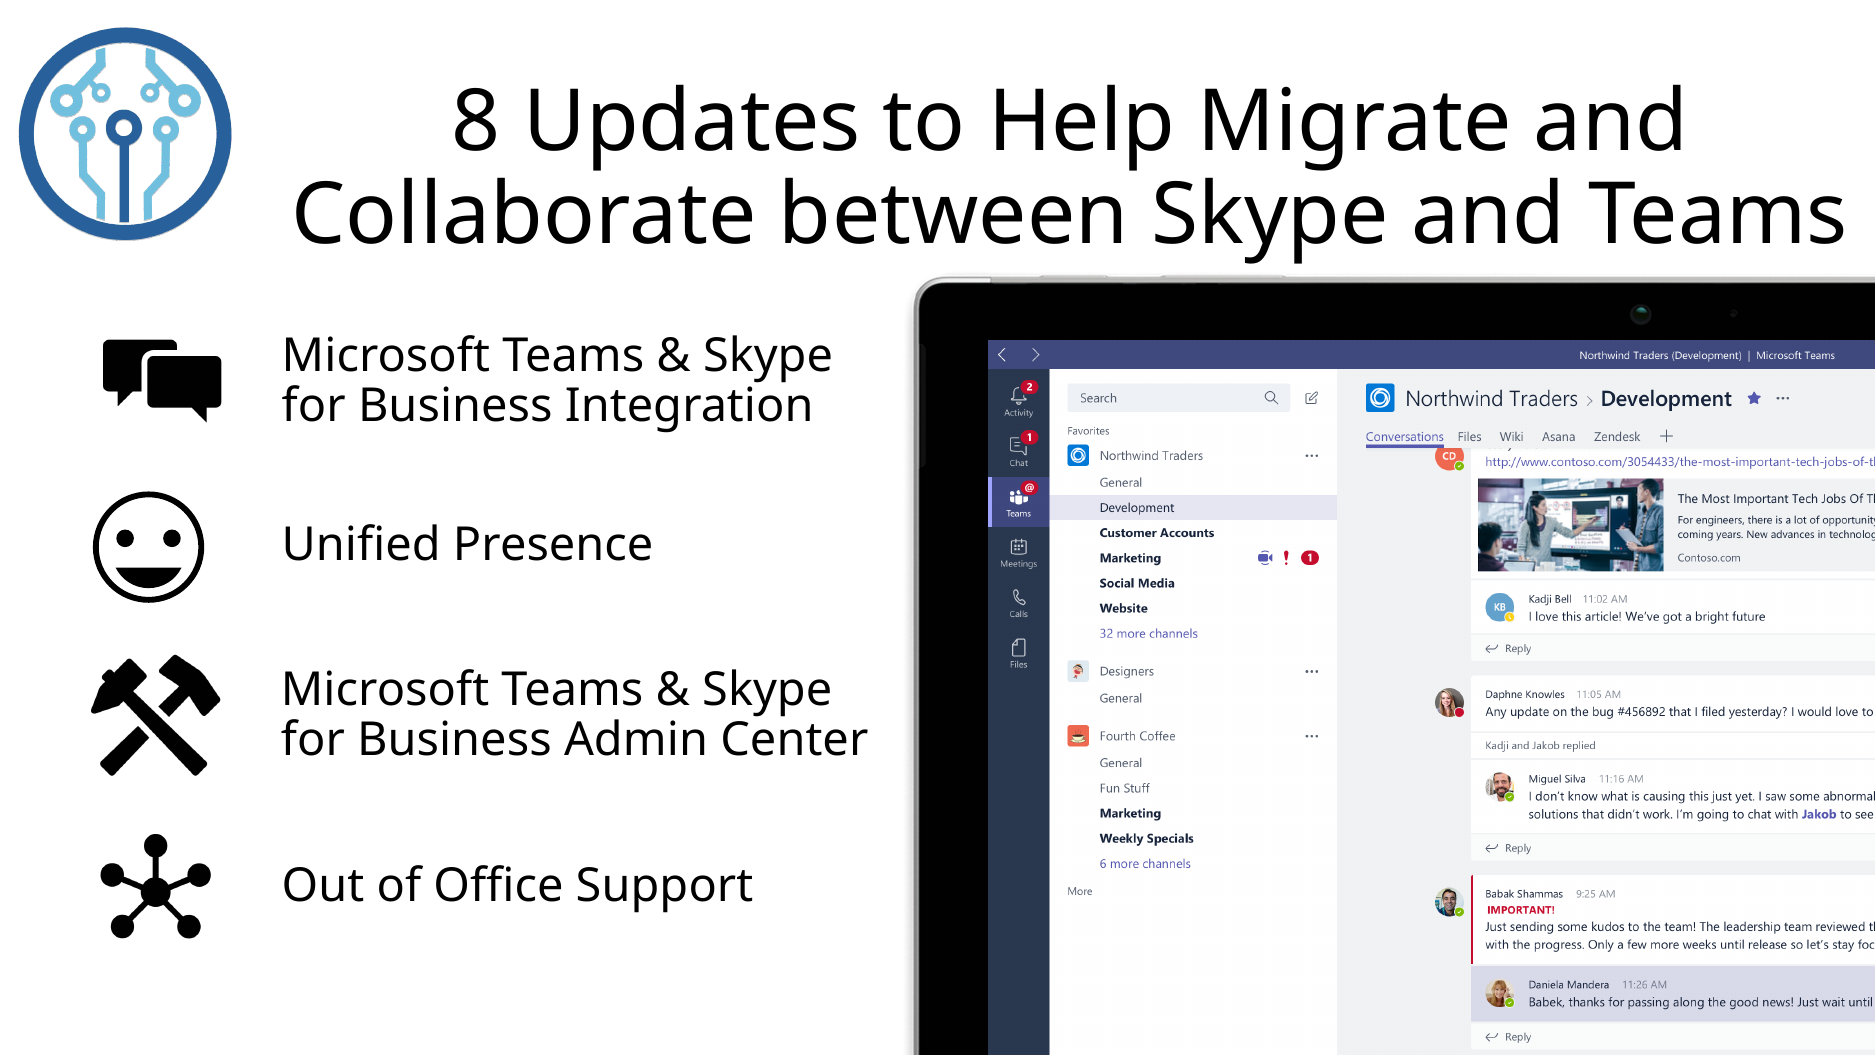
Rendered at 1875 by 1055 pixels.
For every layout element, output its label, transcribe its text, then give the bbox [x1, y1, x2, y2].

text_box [91, 490, 205, 604]
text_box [85, 815, 884, 957]
picture [884, 230, 1875, 1055]
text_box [85, 644, 884, 786]
picture [18, 27, 233, 242]
title 8 Updates to Help Migrate and Collaborate between Skype and Teams [266, 0, 1875, 270]
text_box Unified Presence [267, 474, 884, 616]
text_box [91, 310, 884, 452]
